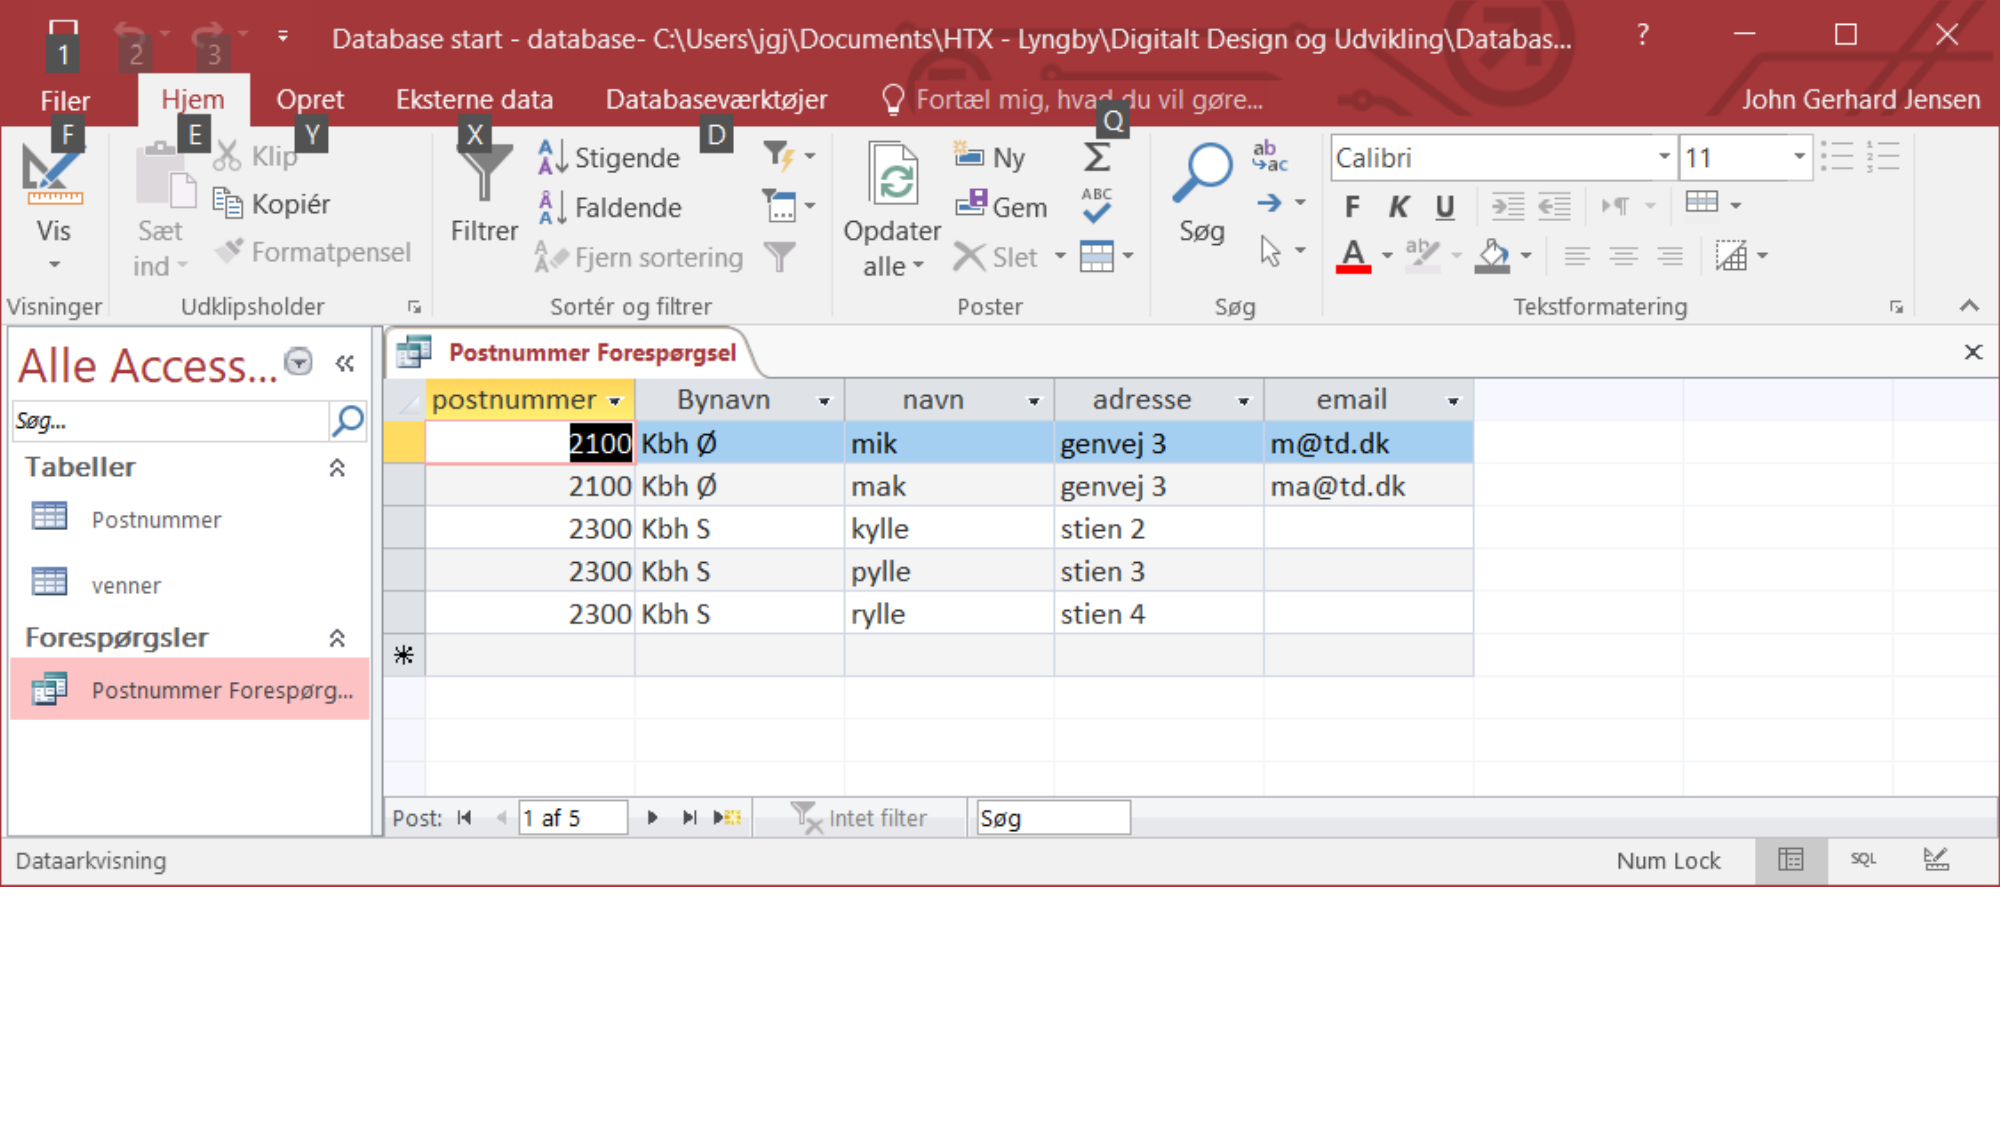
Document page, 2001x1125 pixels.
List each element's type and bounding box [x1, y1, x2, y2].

list [0, 0, 2000, 887]
